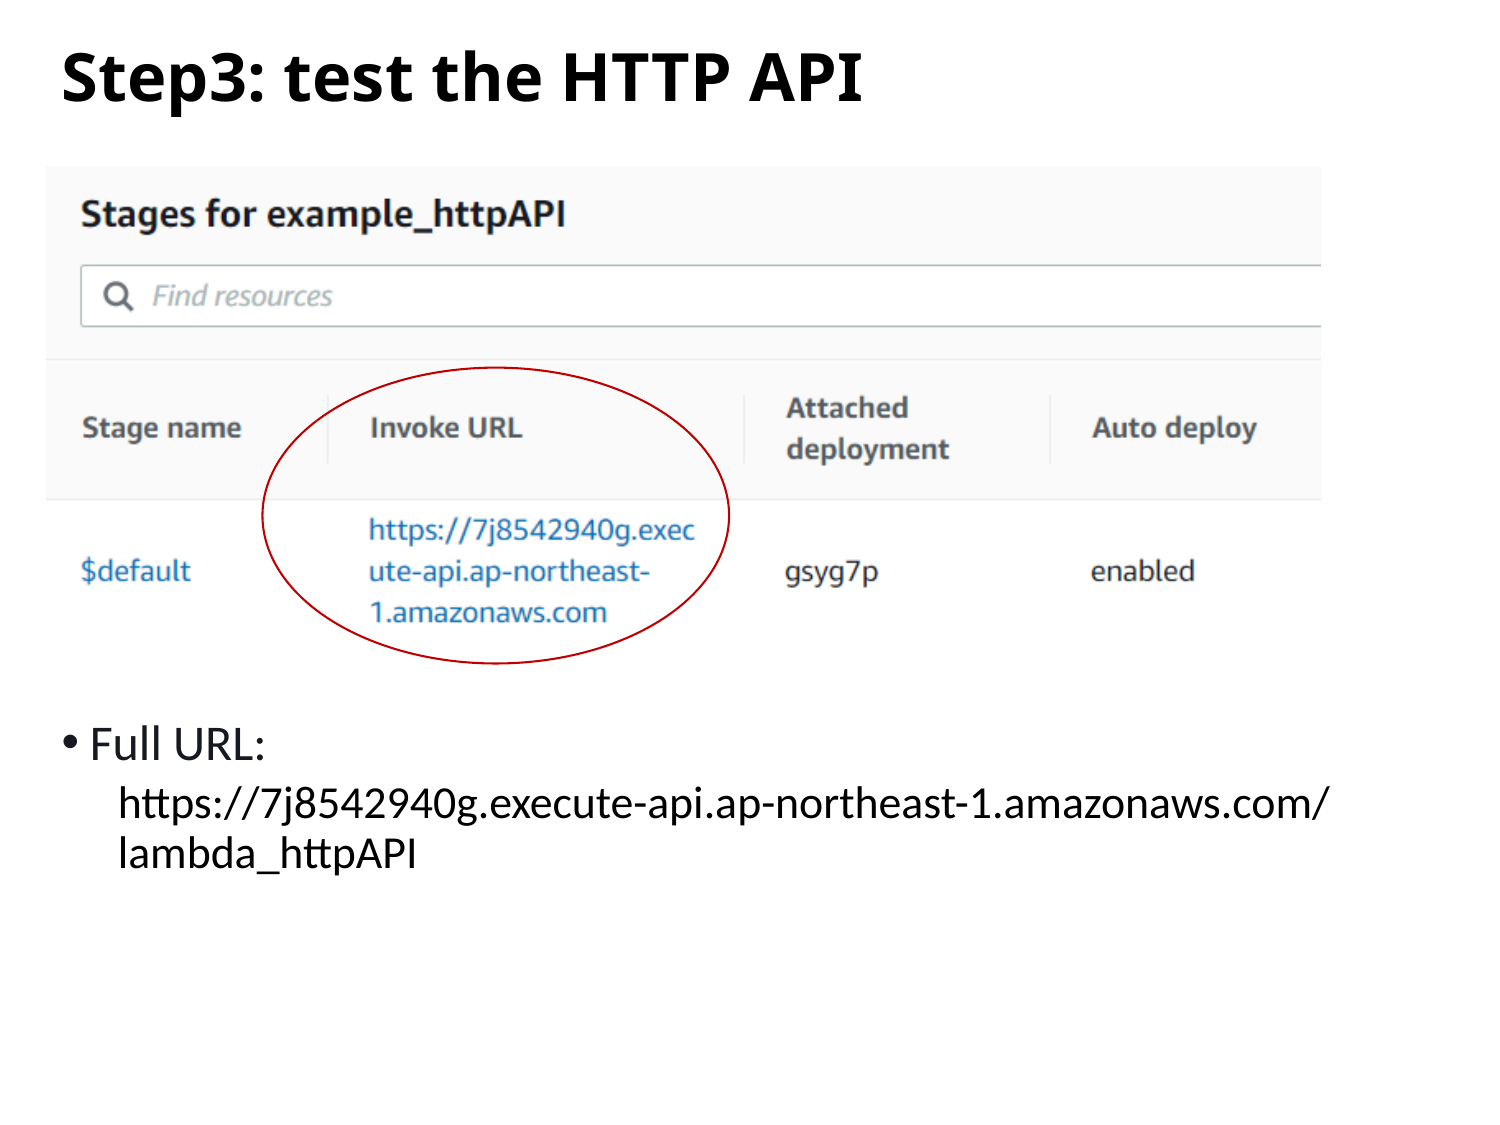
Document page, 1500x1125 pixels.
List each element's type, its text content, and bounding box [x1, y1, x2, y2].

title Step3: test the HTTP API [46, 25, 1258, 134]
text_box [364, 639, 627, 665]
picture [46, 166, 1321, 639]
list Full URL: https://7j8542940g.execute-api.ap-northeast-1.amazonaws.com/lambda_httpAPI [46, 710, 1425, 900]
